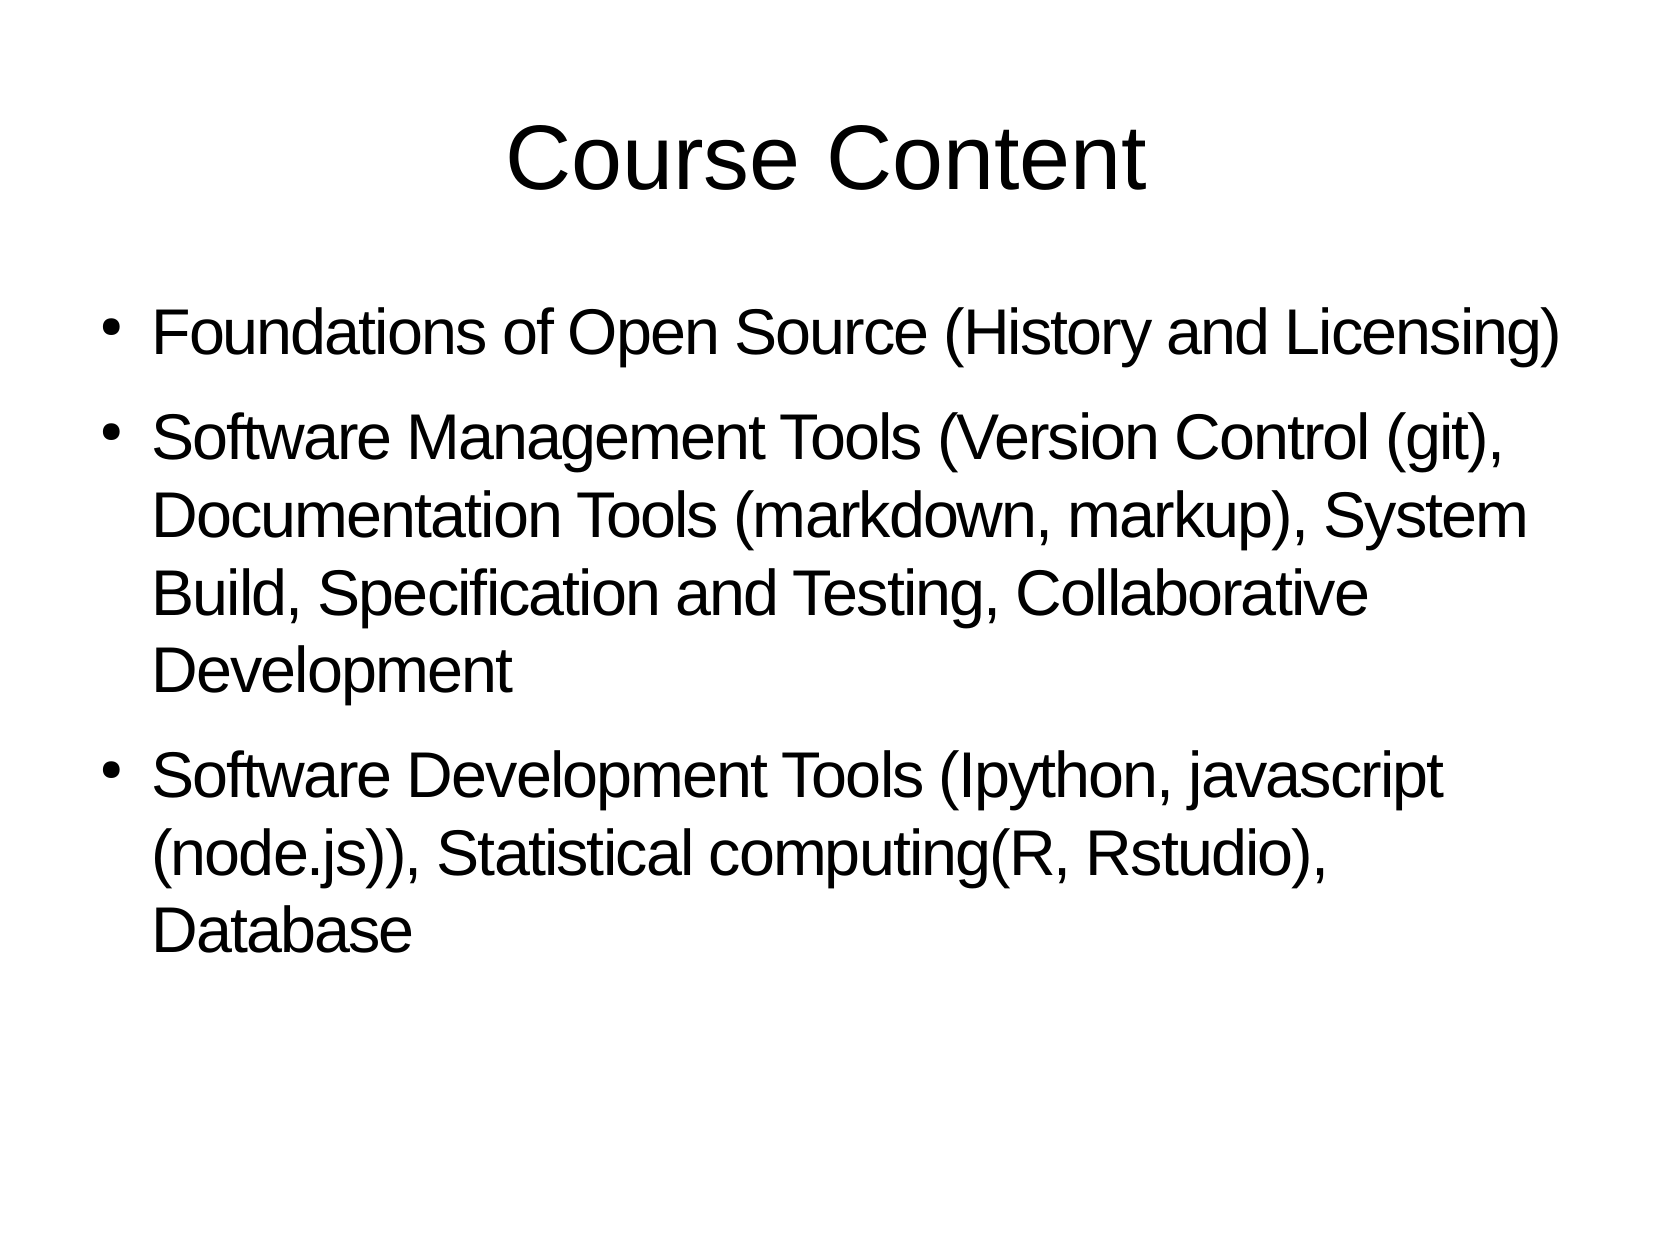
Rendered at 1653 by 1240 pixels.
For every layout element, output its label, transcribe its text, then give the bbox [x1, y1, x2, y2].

text_box Course Content [82, 97, 1571, 208]
text_box Foundations of Open Source (History and Licensing) Software Management Tools (Version Control (git), Documentation Tools (markdown, markup), System Build, Specification and Testing, Collaborative Development Software Development Tools (Ipython, javascript (node.js)), Statistical computing(R, Rstudio), Database [82, 290, 1571, 1010]
